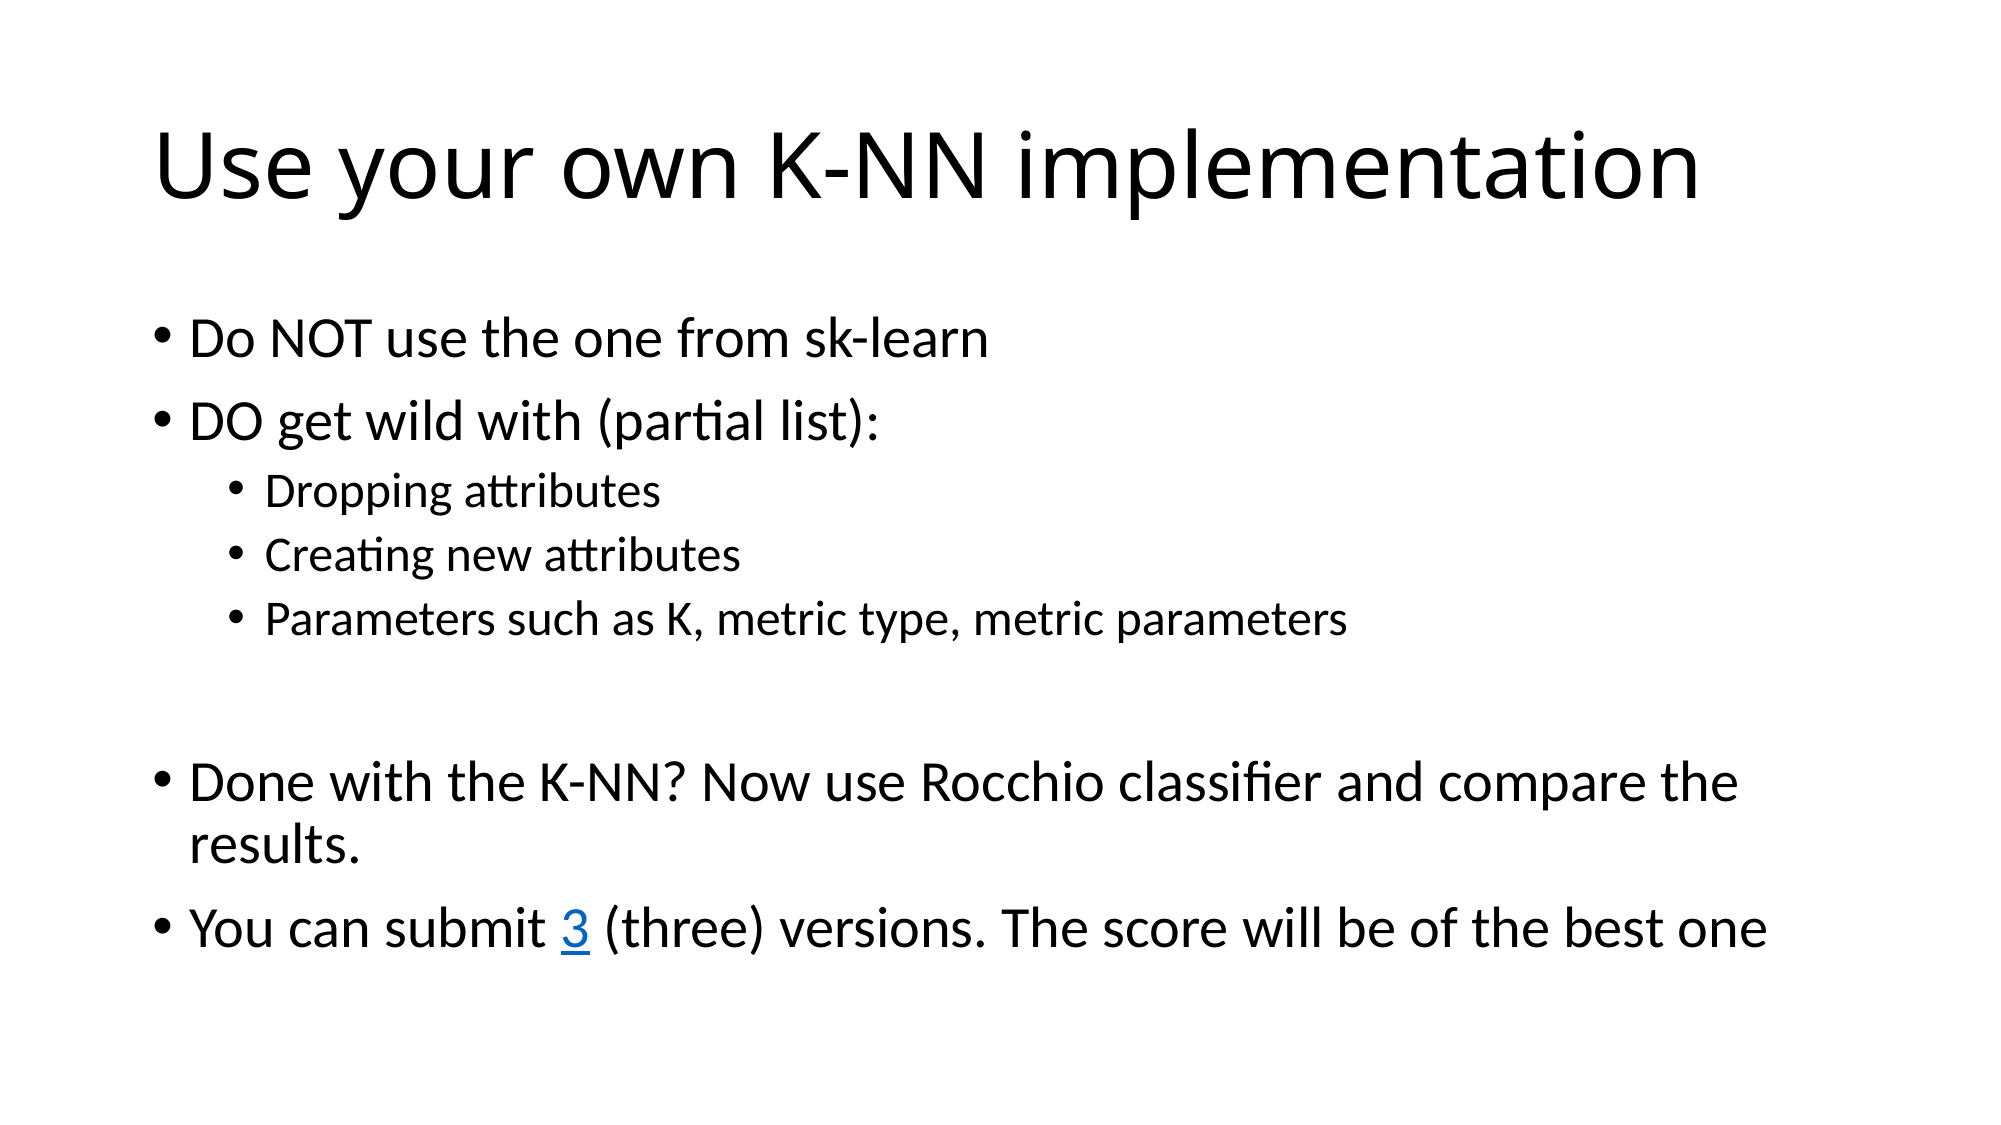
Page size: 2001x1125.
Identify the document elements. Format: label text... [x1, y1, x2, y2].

list Do NOT use the one from sk-learn DO get wild with (partial list): Dropping attributes Creating new attributes Parameters such as K, metric type, metric parameters Done with the K-NN? Now use Rocchio classifier and compare the results. You can submit 3 (three) versions. The score will be of the best one [137, 299, 1863, 1014]
title Use your own K-NN implementation [137, 59, 1863, 278]
